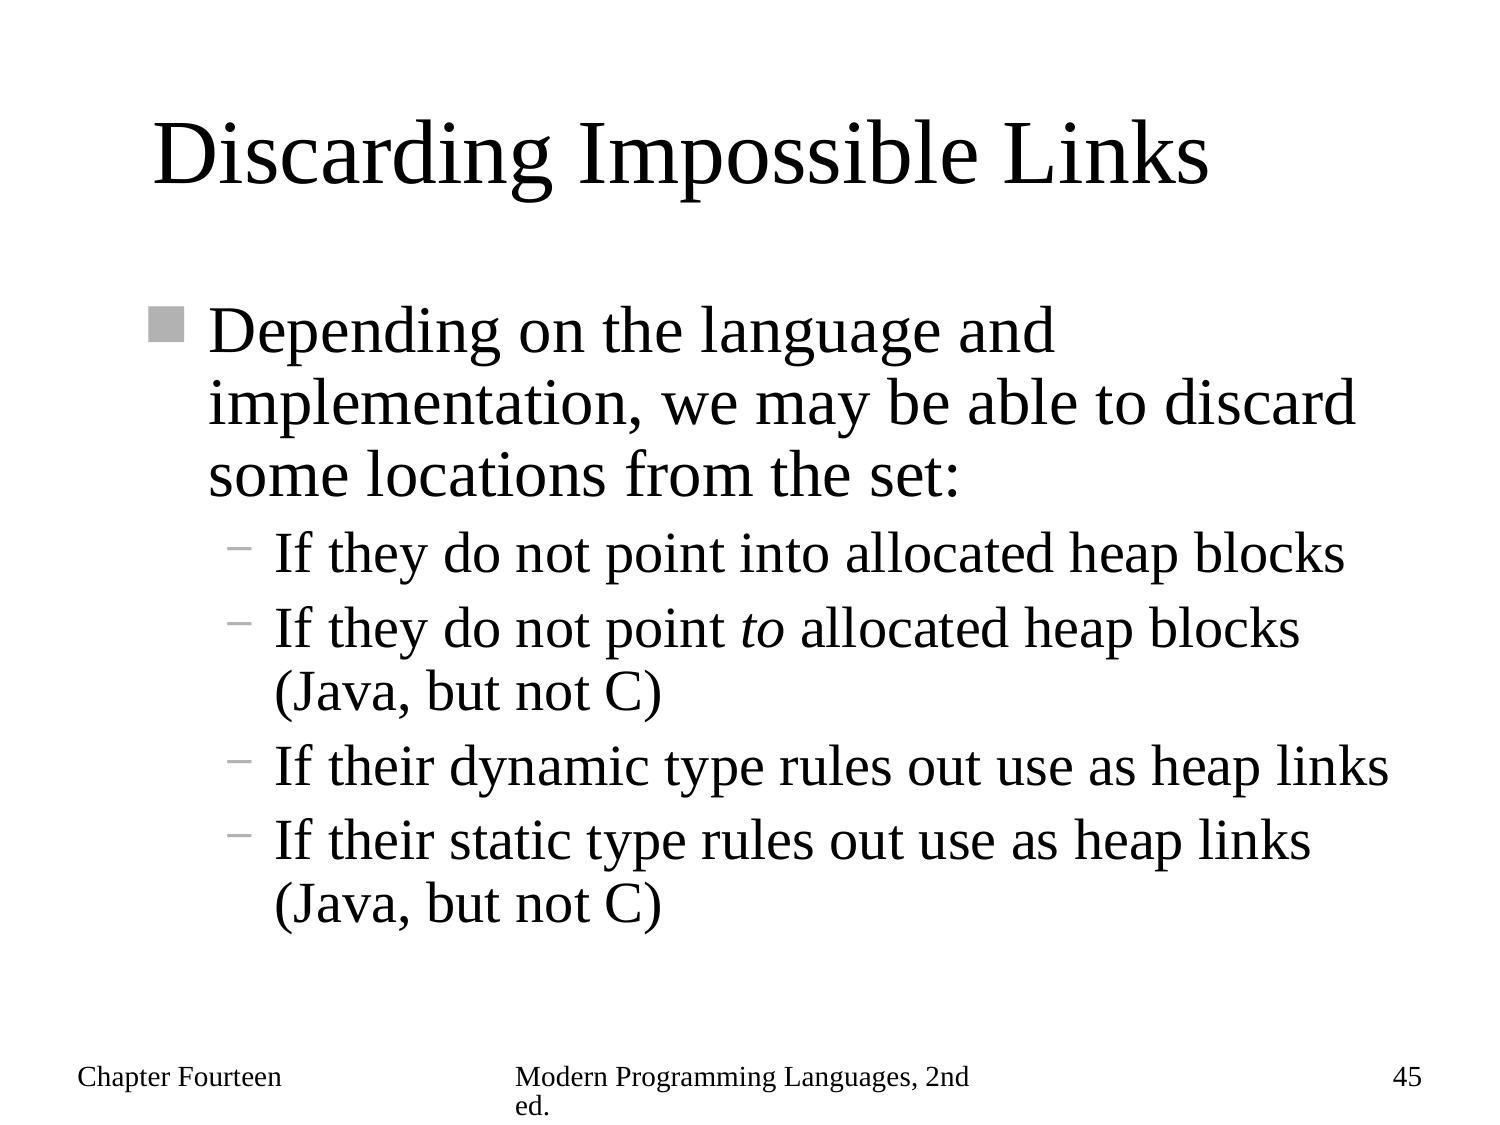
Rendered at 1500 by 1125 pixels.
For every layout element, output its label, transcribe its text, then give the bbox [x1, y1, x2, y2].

list Depending on the language and implementation, we may be able to discard some locations from the set: If they do not point into allocated heap blocks If they do not point to allocated heap blocks (Java, but not C) If their dynamic type rules out use as heap links If their static type rules out use as heap links (Java, but not C) [137, 287, 1413, 963]
slide_number Chapter Fourteen [62, 1036, 401, 1113]
footer Modern Programming Languages, 2nd ed. [499, 1036, 1001, 1113]
slide_number 45 [1124, 1036, 1438, 1113]
title Discarding Impossible Links [137, 56, 1413, 238]
